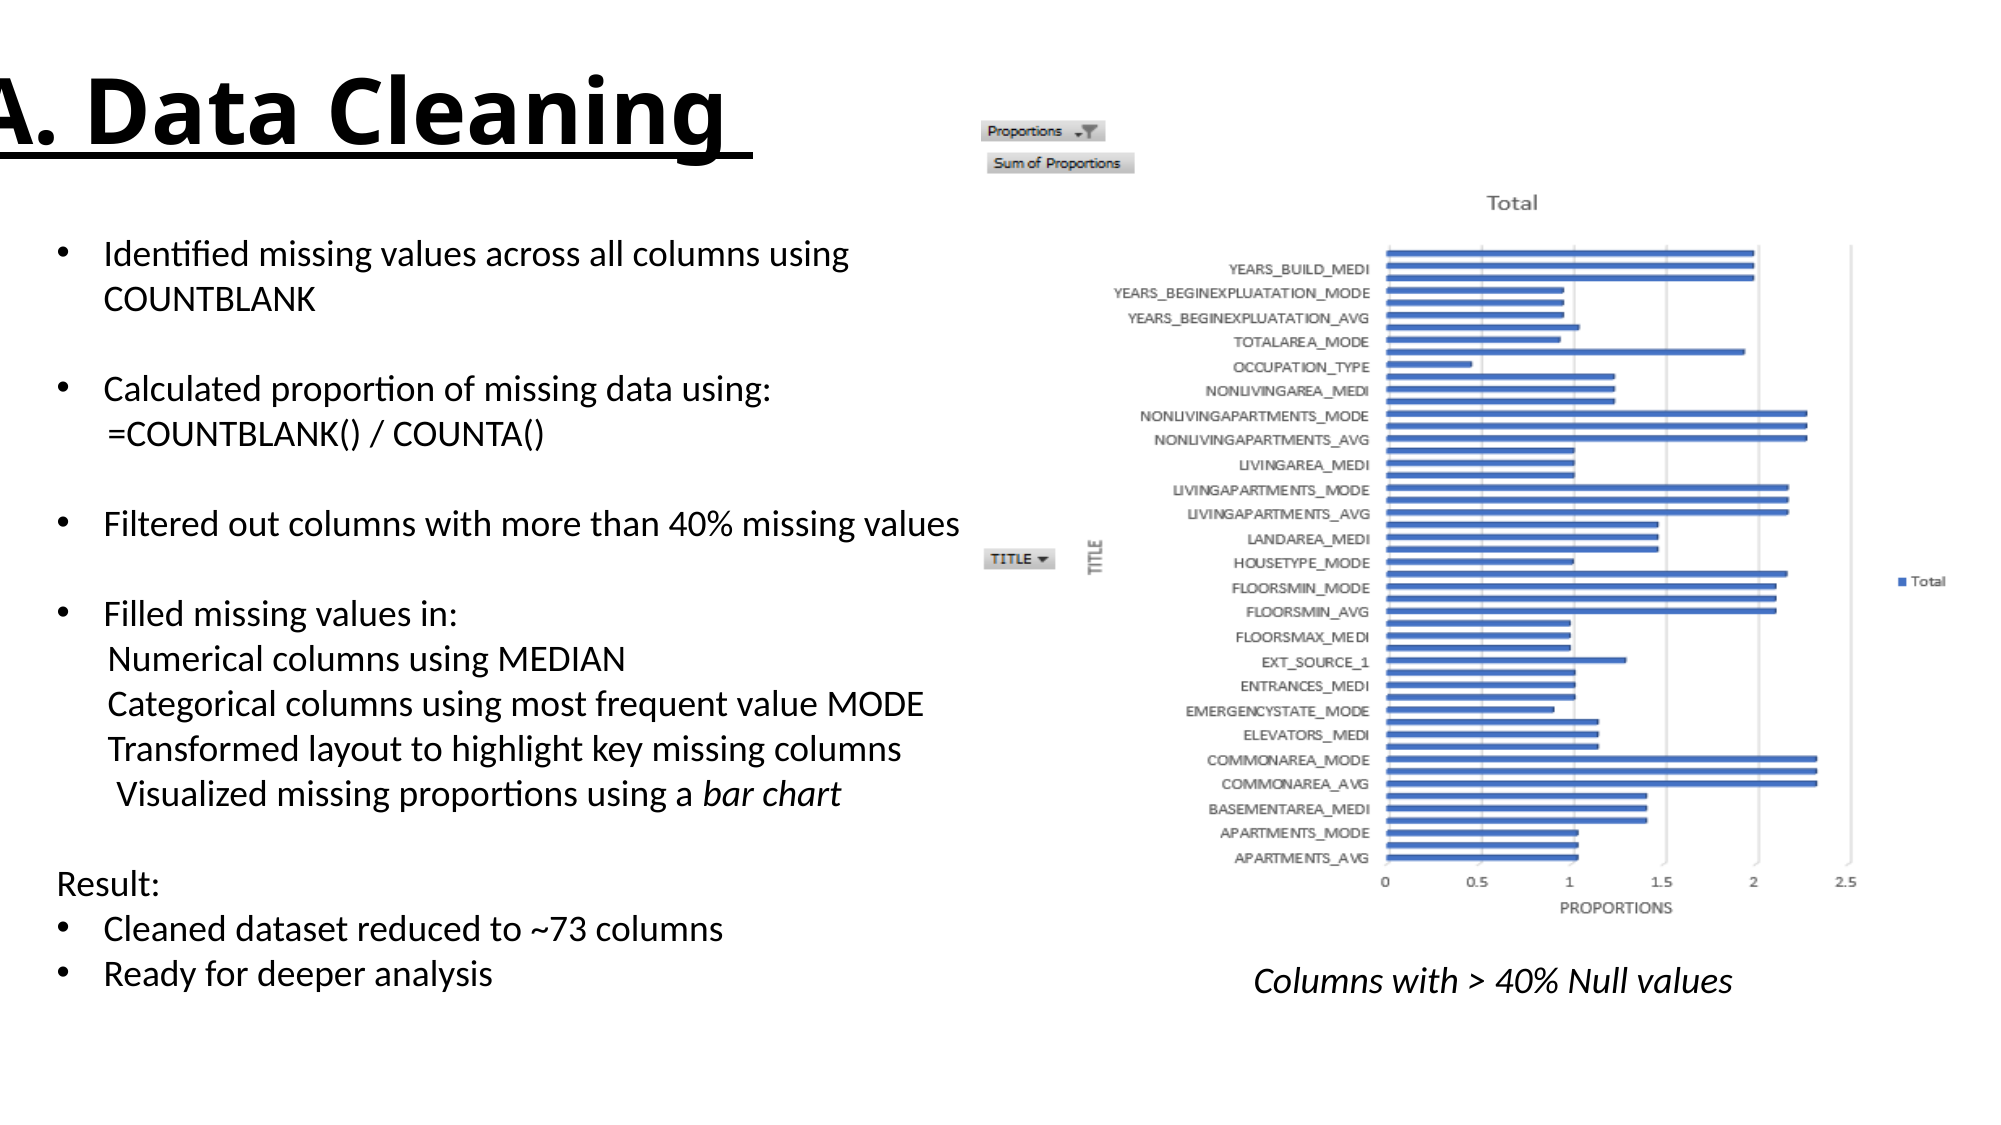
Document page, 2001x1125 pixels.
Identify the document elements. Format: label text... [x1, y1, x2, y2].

text_box Columns with > 40% Null values [1238, 948, 1781, 1009]
title A. Data Cleaning [0, 6, 1225, 225]
text_box Identified missing values across all columns using COUNTBLANK Calculated proportion of missing data using: =COUNTBLANK() / COUNTA() Filtered out columns with more than 40% missing values Filled missing values in: Numerical columns using MEDIAN Categorical columns using most frequent value MODE Transformed layout to highlight key missing columns Visualized missing proportions using a bar chart Result: Cleaned dataset reduced to ~73 columns Ready for deeper analysis [41, 221, 982, 1002]
picture [981, 115, 1952, 929]
